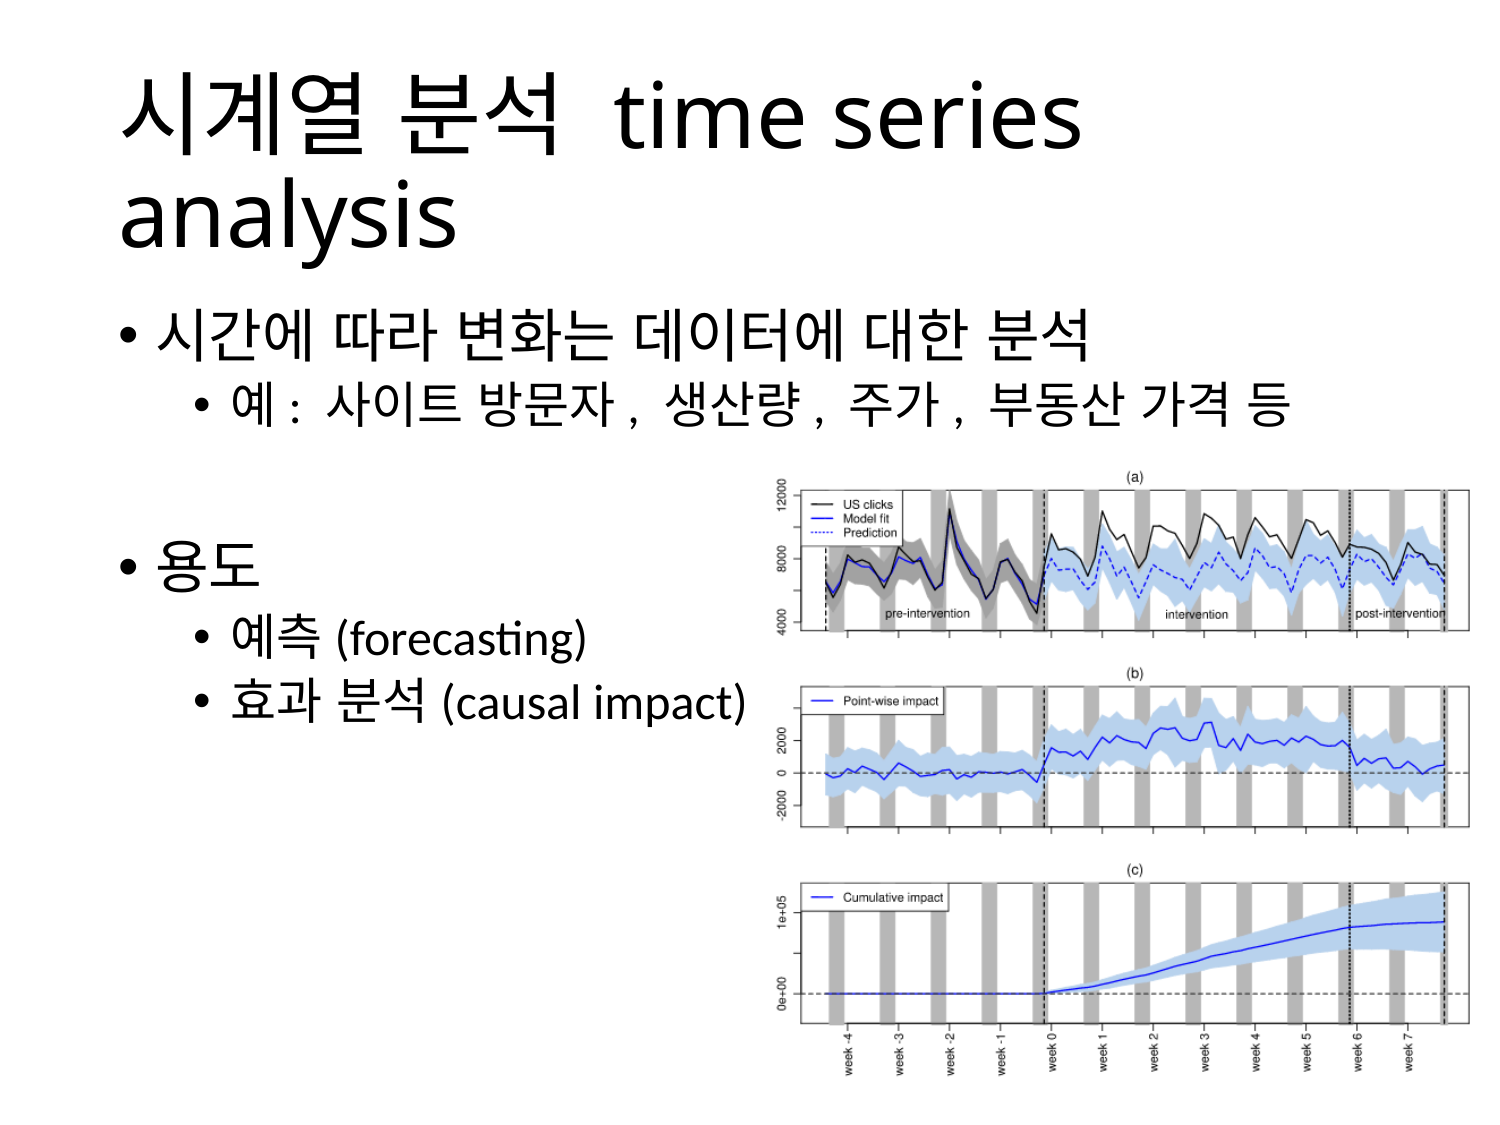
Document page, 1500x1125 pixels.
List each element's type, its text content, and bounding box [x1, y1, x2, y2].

picture [764, 466, 1489, 1094]
list 시간에 따라 변화는 데이터에 대한 분석 예: 사이트 방문자, 생산량, 주가, 부동산 가격 등 용도 예측(forecasting) 효과 분석(causal impact) [103, 299, 1397, 1014]
title 시계열 분석 time series analysis [103, 59, 1397, 278]
